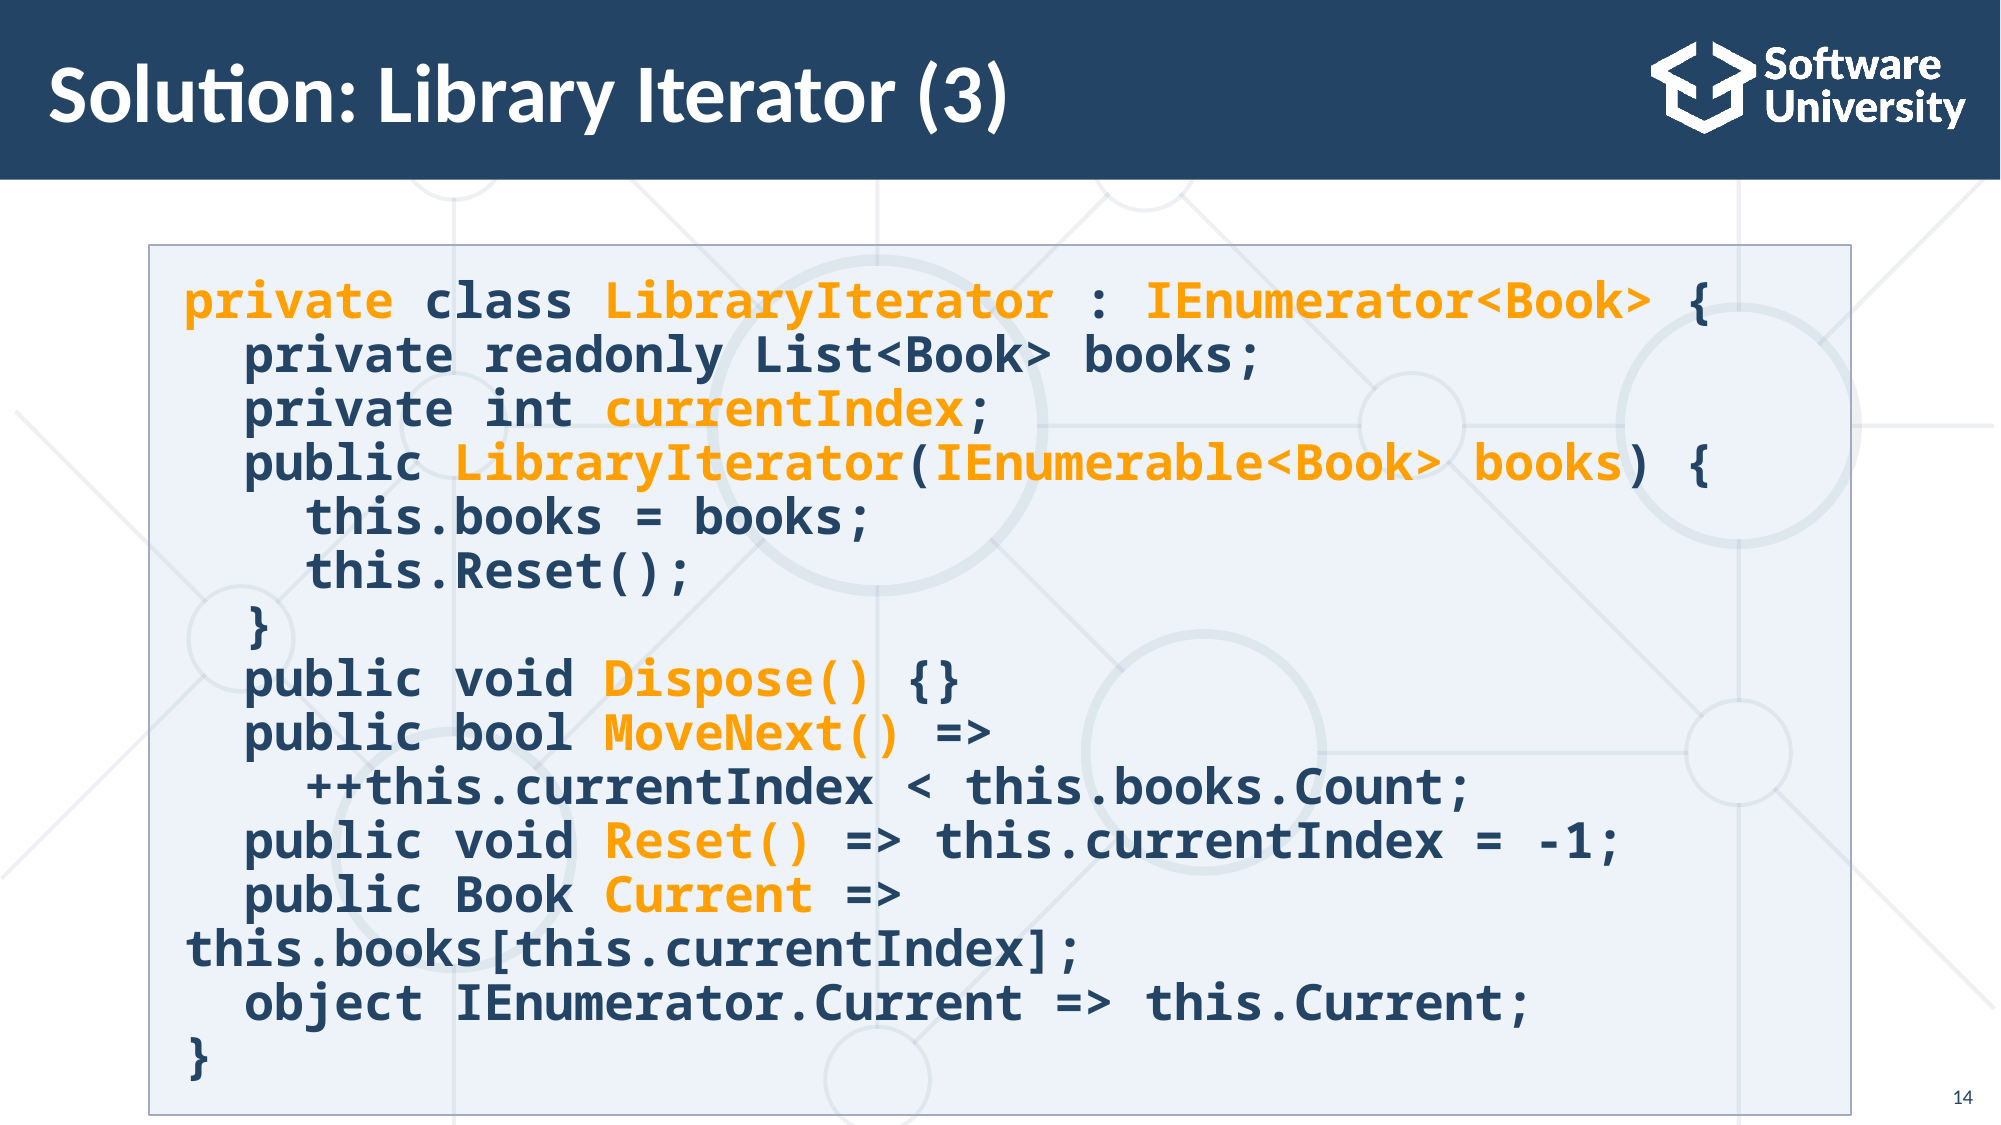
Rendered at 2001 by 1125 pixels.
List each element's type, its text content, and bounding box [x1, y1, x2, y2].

text_box private class LibraryIterator : IEnumerator<Book> { private readonly List<Book> books; private int currentIndex; public LibraryIterator(IEnumerable<Book> books) { this.books = books; this.Reset(); } public void Dispose() {} public bool MoveNext() => ++this.currentIndex < this.books.Count; public void Reset() => this.currentIndex = -1; public Book Current => this.books[this.currentIndex]; object IEnumerator.Current => this.Current; } [148, 245, 1852, 1115]
title Solution: Library Iterator (3) [31, 16, 1625, 162]
picture [1651, 41, 1966, 134]
slide_number 14 [1927, 1067, 1989, 1117]
